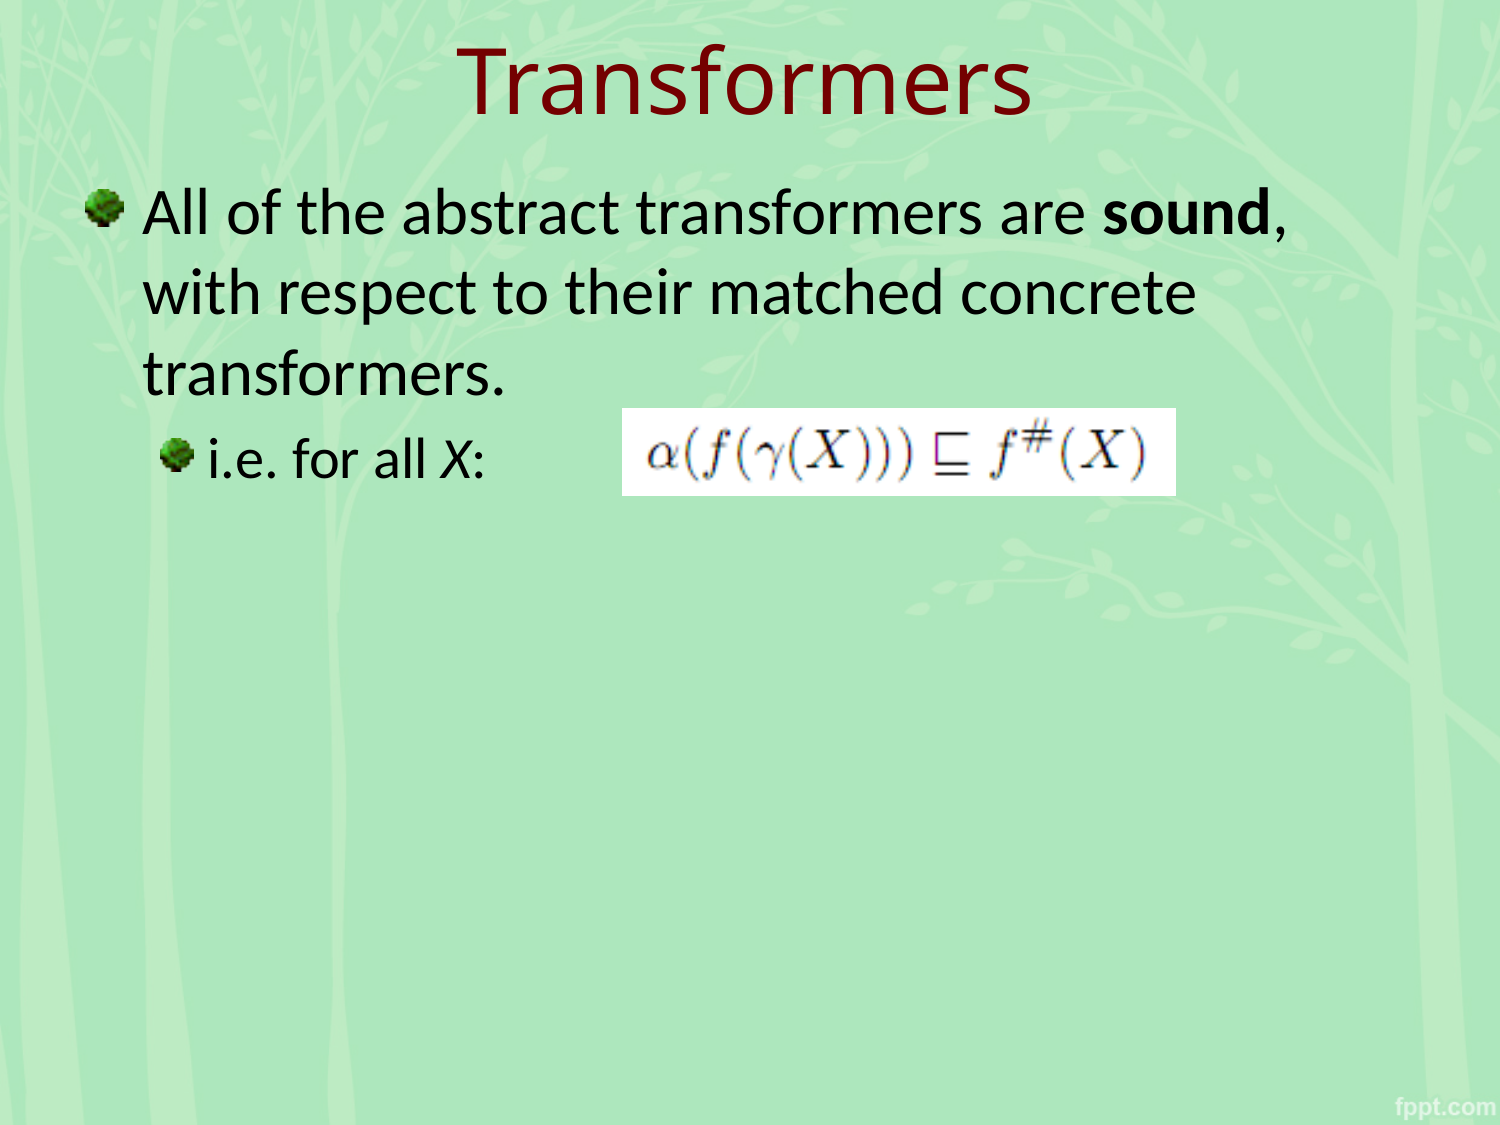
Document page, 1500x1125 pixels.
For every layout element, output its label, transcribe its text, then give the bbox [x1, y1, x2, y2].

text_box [655, 331, 1424, 1036]
picture [621, 408, 1176, 496]
title Transformers [70, 7, 1421, 150]
list All of the abstract transformers are sound, with respect to their matched concrete transformers. i.e. for all X: [69, 159, 1423, 1084]
picture [160, 438, 194, 472]
picture [85, 189, 124, 227]
